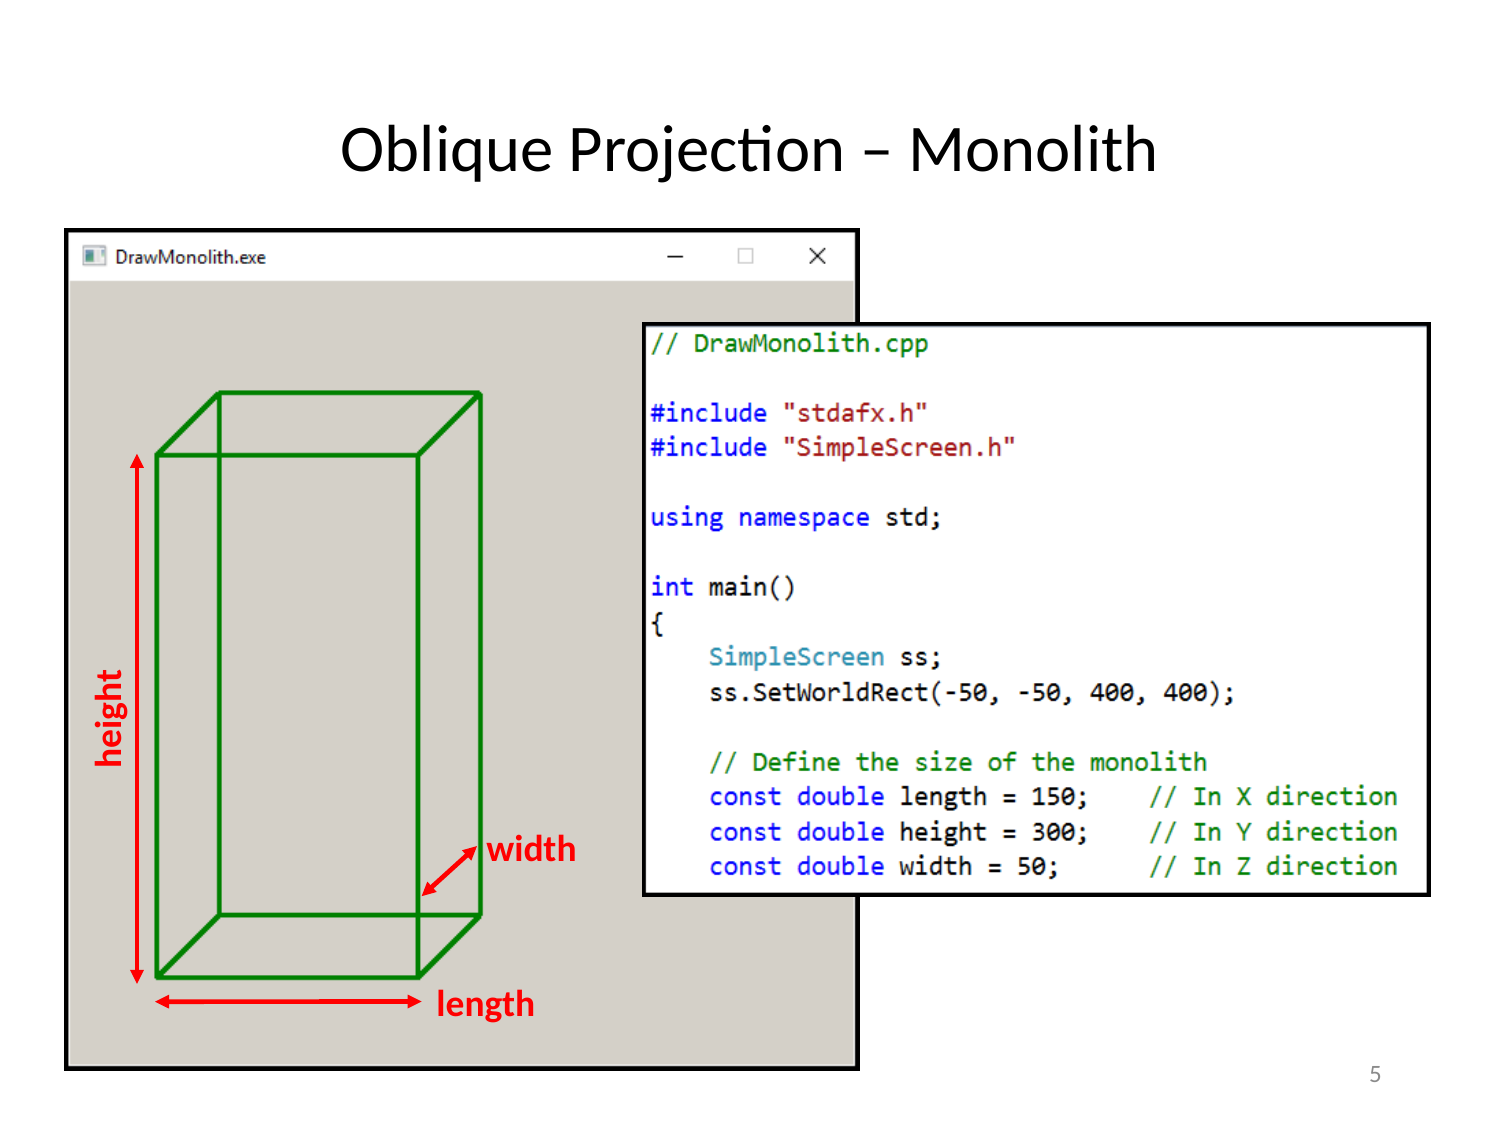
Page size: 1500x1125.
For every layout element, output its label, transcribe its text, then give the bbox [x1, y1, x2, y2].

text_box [421, 846, 477, 897]
picture [64, 228, 1431, 1071]
title Oblique Projection – Monolith [64, 59, 1436, 241]
slide_number 5 [1059, 1042, 1397, 1103]
